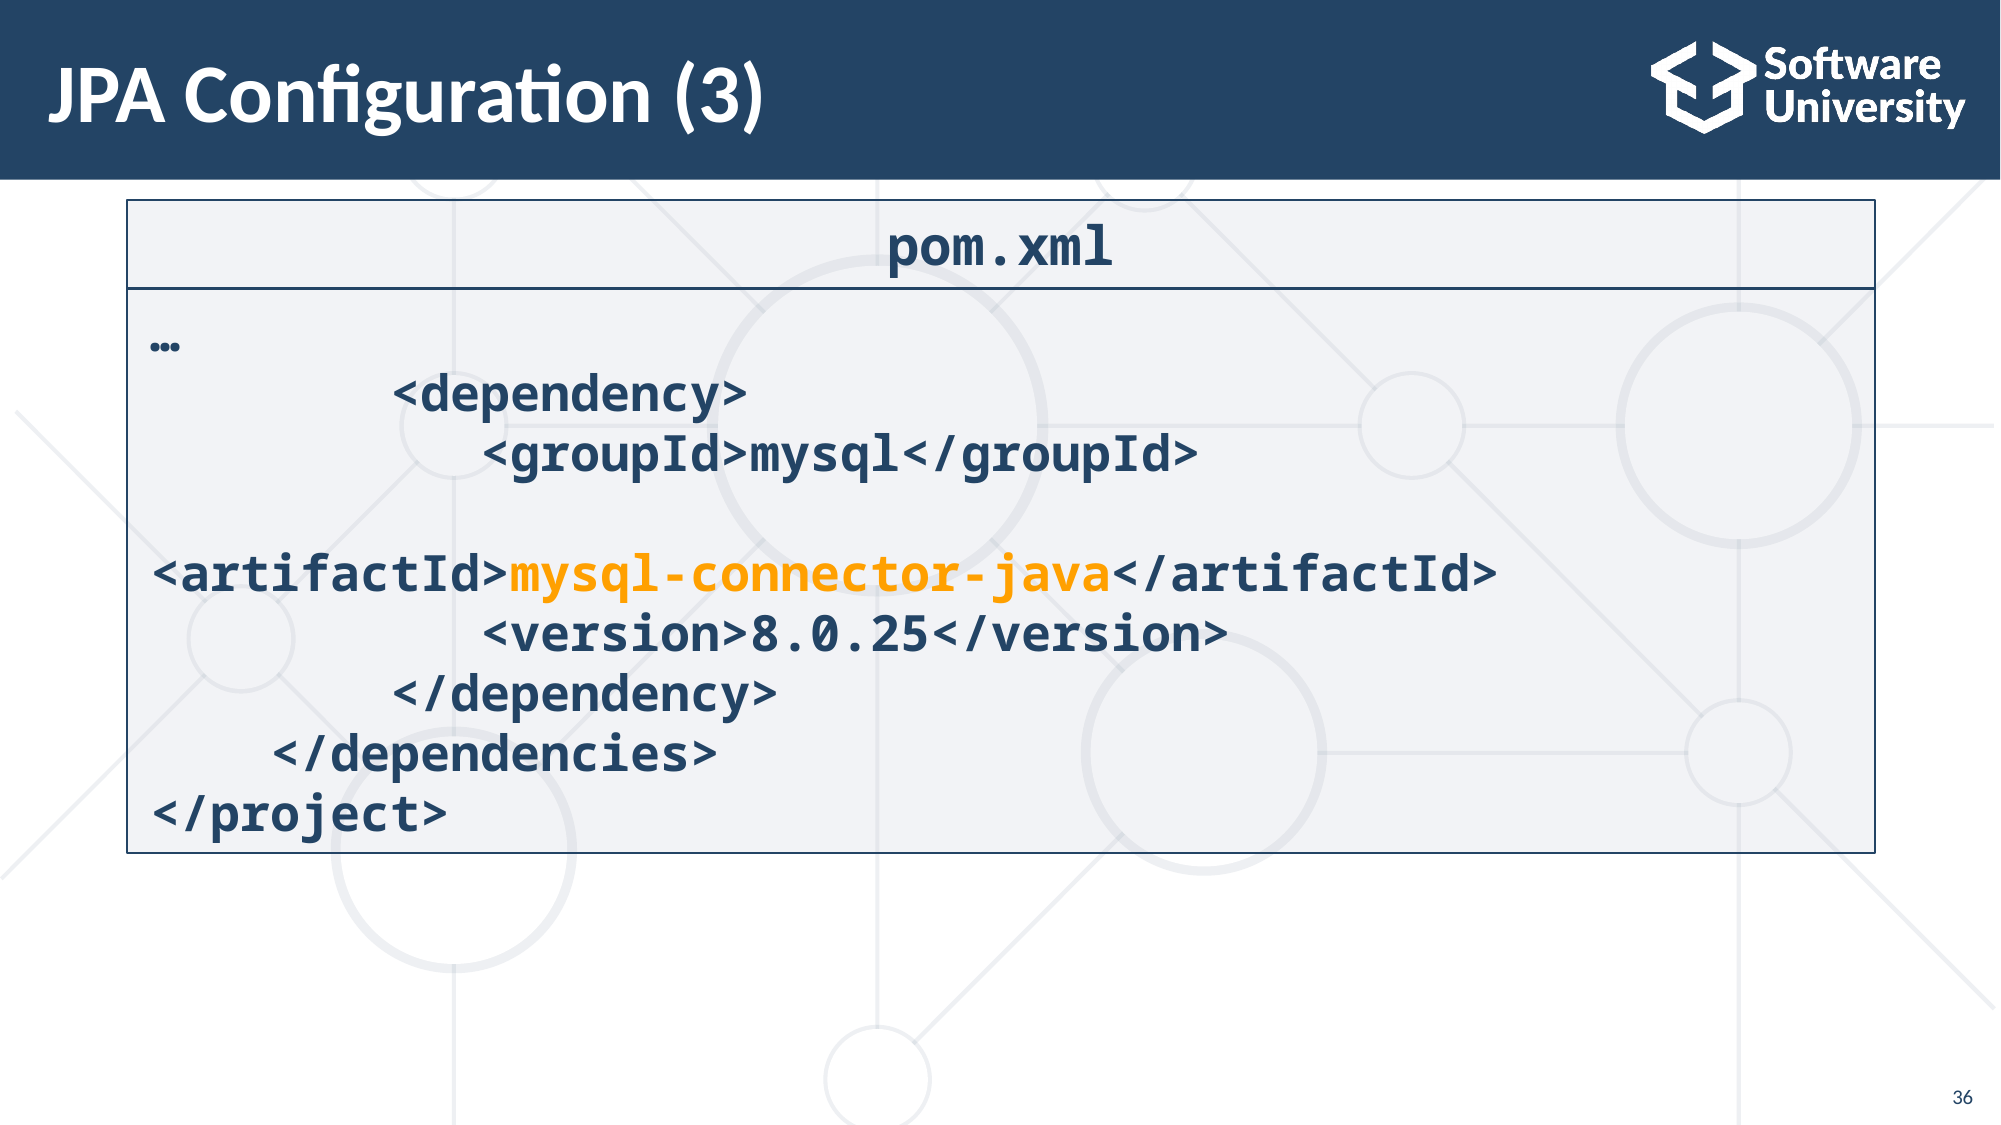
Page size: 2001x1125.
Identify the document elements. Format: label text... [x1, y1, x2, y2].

slide_number 36 [1927, 1067, 1989, 1117]
picture [1651, 41, 1966, 134]
text_box pom.xml [127, 199, 1875, 289]
text_box … <dependency> <groupId>mysql</groupId> <artifactId>mysql-connector-java</artifactId> <version>8.0.25</version> </dependency> </dependencies> </project> [127, 289, 1875, 853]
title JPA Configuration (3) [31, 16, 1625, 162]
